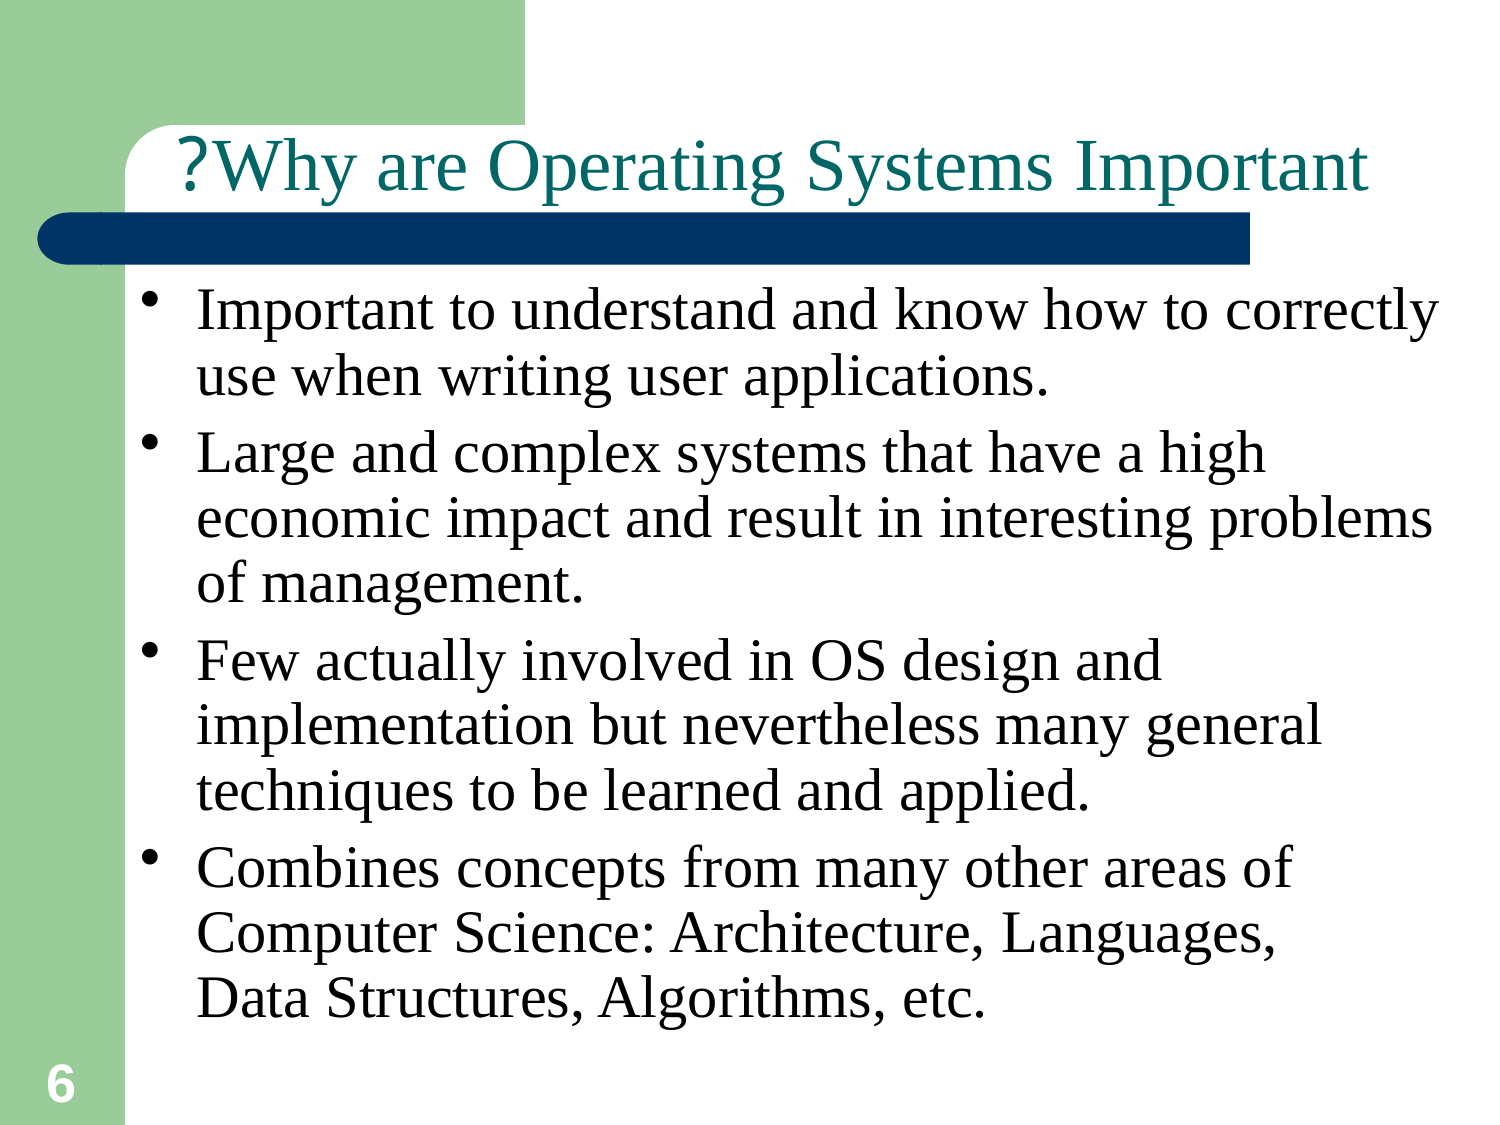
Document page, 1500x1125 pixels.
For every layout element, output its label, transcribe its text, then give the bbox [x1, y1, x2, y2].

list Important to understand and know how to correctly use when writing user applications. Large and complex systems that have a high economic impact and result in interesting problems of management. Few actually involved in OS design and implementation but nevertheless many general techniques to be learned and applied. Combines concepts from many other areas of Computer Science: Architecture, Languages, Data Structures, Algorithms, etc. [125, 270, 1488, 1121]
title Why are Operating Systems Important? [100, 114, 1444, 207]
